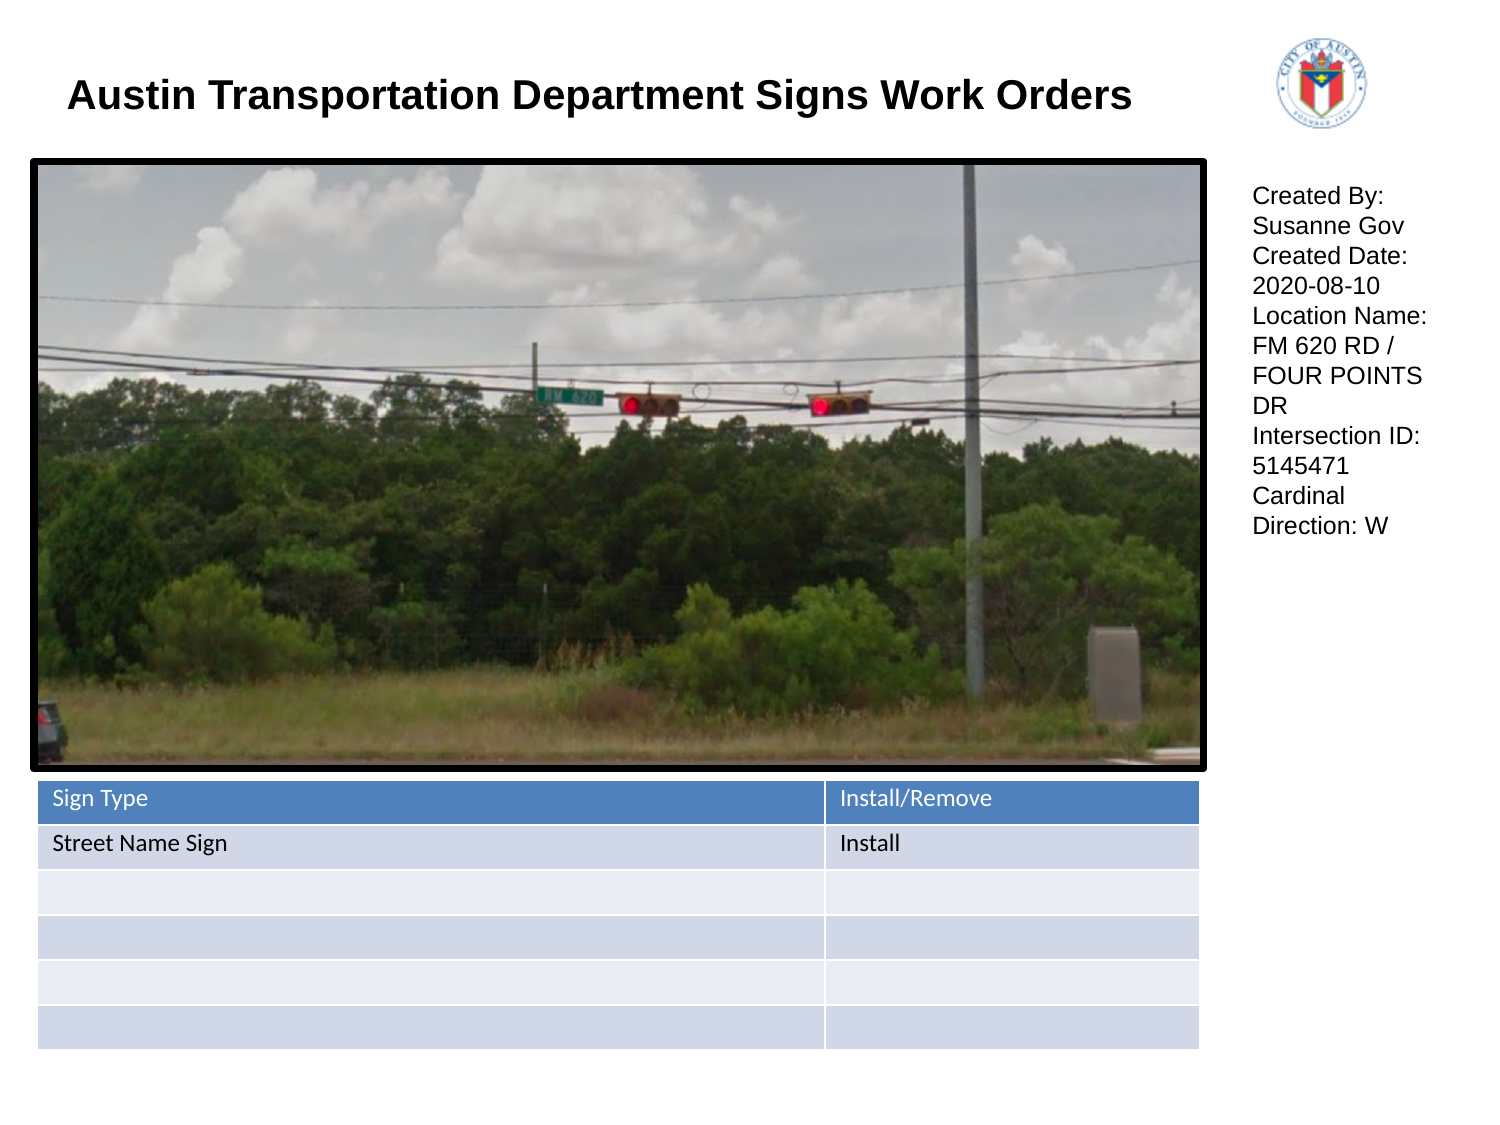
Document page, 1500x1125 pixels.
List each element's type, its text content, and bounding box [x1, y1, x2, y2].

table_header Install/Remove [826, 781, 1199, 824]
table_header Sign Type [38, 781, 824, 824]
table_cell [38, 916, 824, 959]
table_cell [38, 961, 824, 1004]
picture [37, 164, 1201, 766]
table_cell [826, 871, 1199, 914]
table_cell [826, 961, 1199, 1004]
table_cell Street Name Sign [38, 826, 824, 869]
text_box Austin Transportation Department Signs Work Orders [51, 60, 1149, 125]
table_cell [826, 1006, 1199, 1049]
table_cell [38, 871, 824, 914]
text_box Created By: Susanne Gov Created Date: 2020-08-10 Location Name: FM 620 RD / FOUR POINTS DR Intersection ID: 5145471 Cardinal Direction: W [1237, 172, 1463, 547]
table_cell Install [826, 826, 1199, 869]
picture [1274, 37, 1369, 132]
table_cell [38, 1006, 824, 1049]
table_cell [826, 916, 1199, 959]
